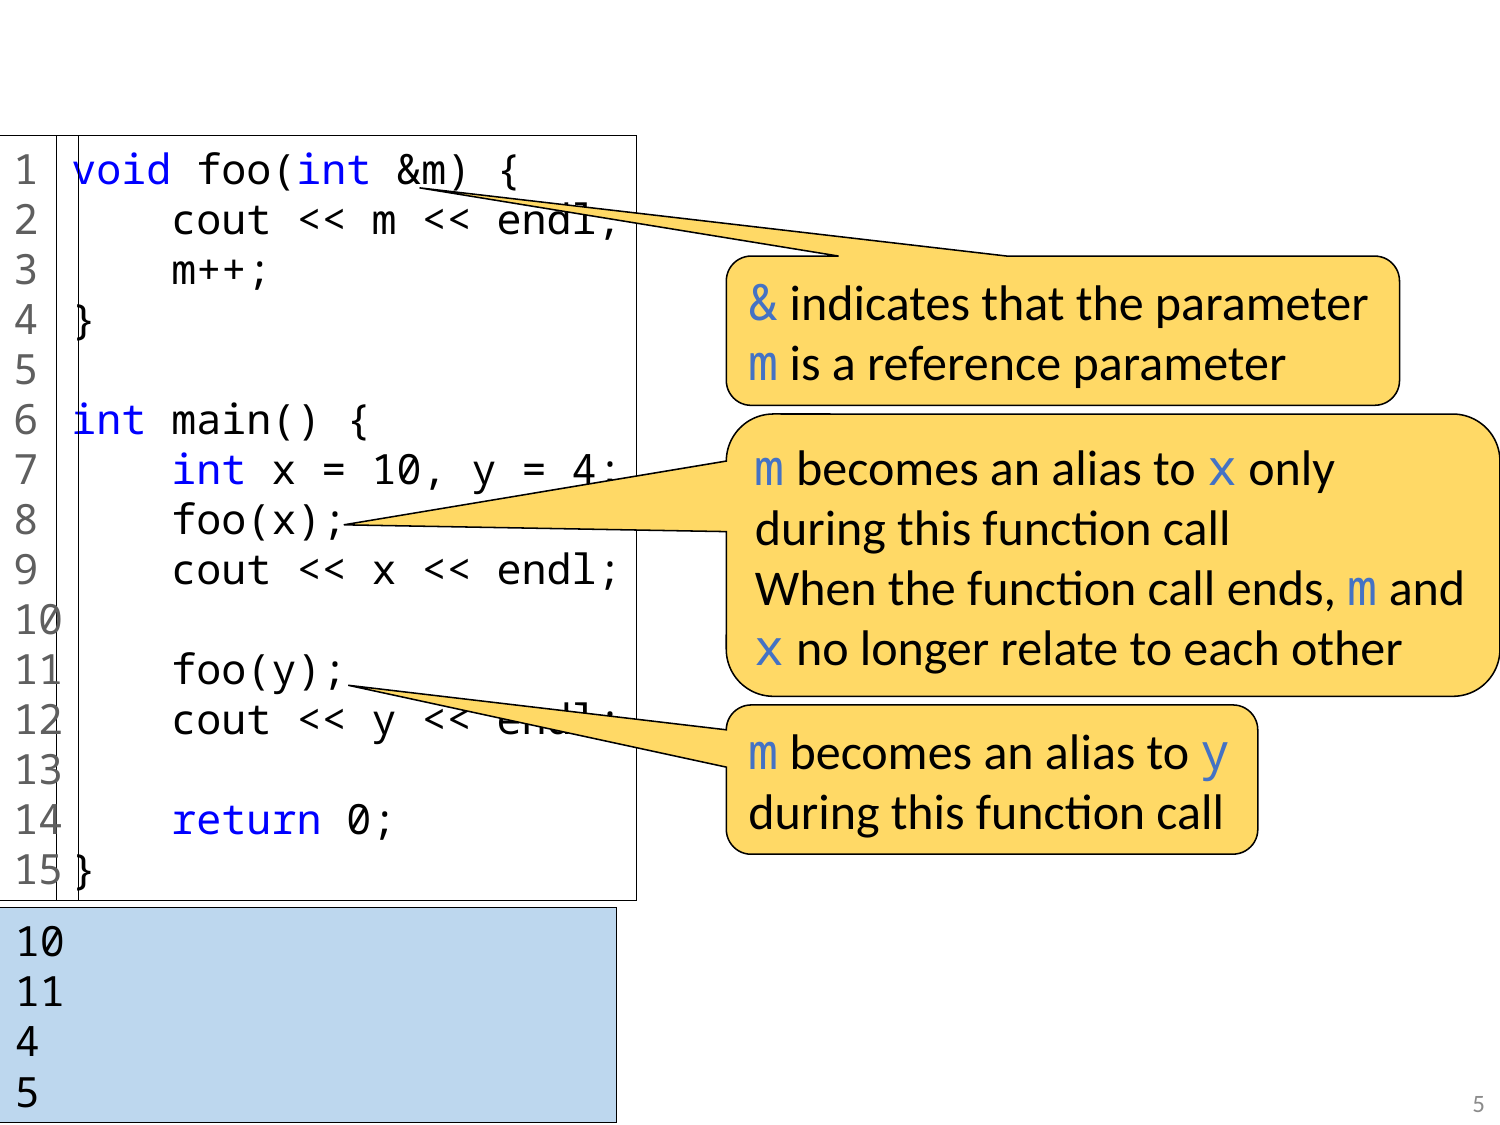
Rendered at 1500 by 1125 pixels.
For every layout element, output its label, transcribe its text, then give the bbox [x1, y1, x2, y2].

text_box m becomes an alias to y during this function call [347, 684, 1259, 856]
text_box void foo(int &m) { cout << m << endl; m++; } int main() { int x = 10, y = 4; foo(x); cout << x << endl; foo(y); cout << y << endl; return 0; } [79, 135, 637, 901]
slide_number 5 [1162, 1065, 1500, 1125]
text_box 10 11 4 5 [0, 907, 617, 1123]
text_box & indicates that the parameter m is a reference parameter [419, 186, 1401, 407]
text_box m becomes an alias to x only during this function call When the function call ends, m and x no longer relate to each other [343, 412, 1500, 698]
text_box 1 2 3 4 5 6 7 8 9 10 11 12 13 14 15 [0, 135, 79, 901]
